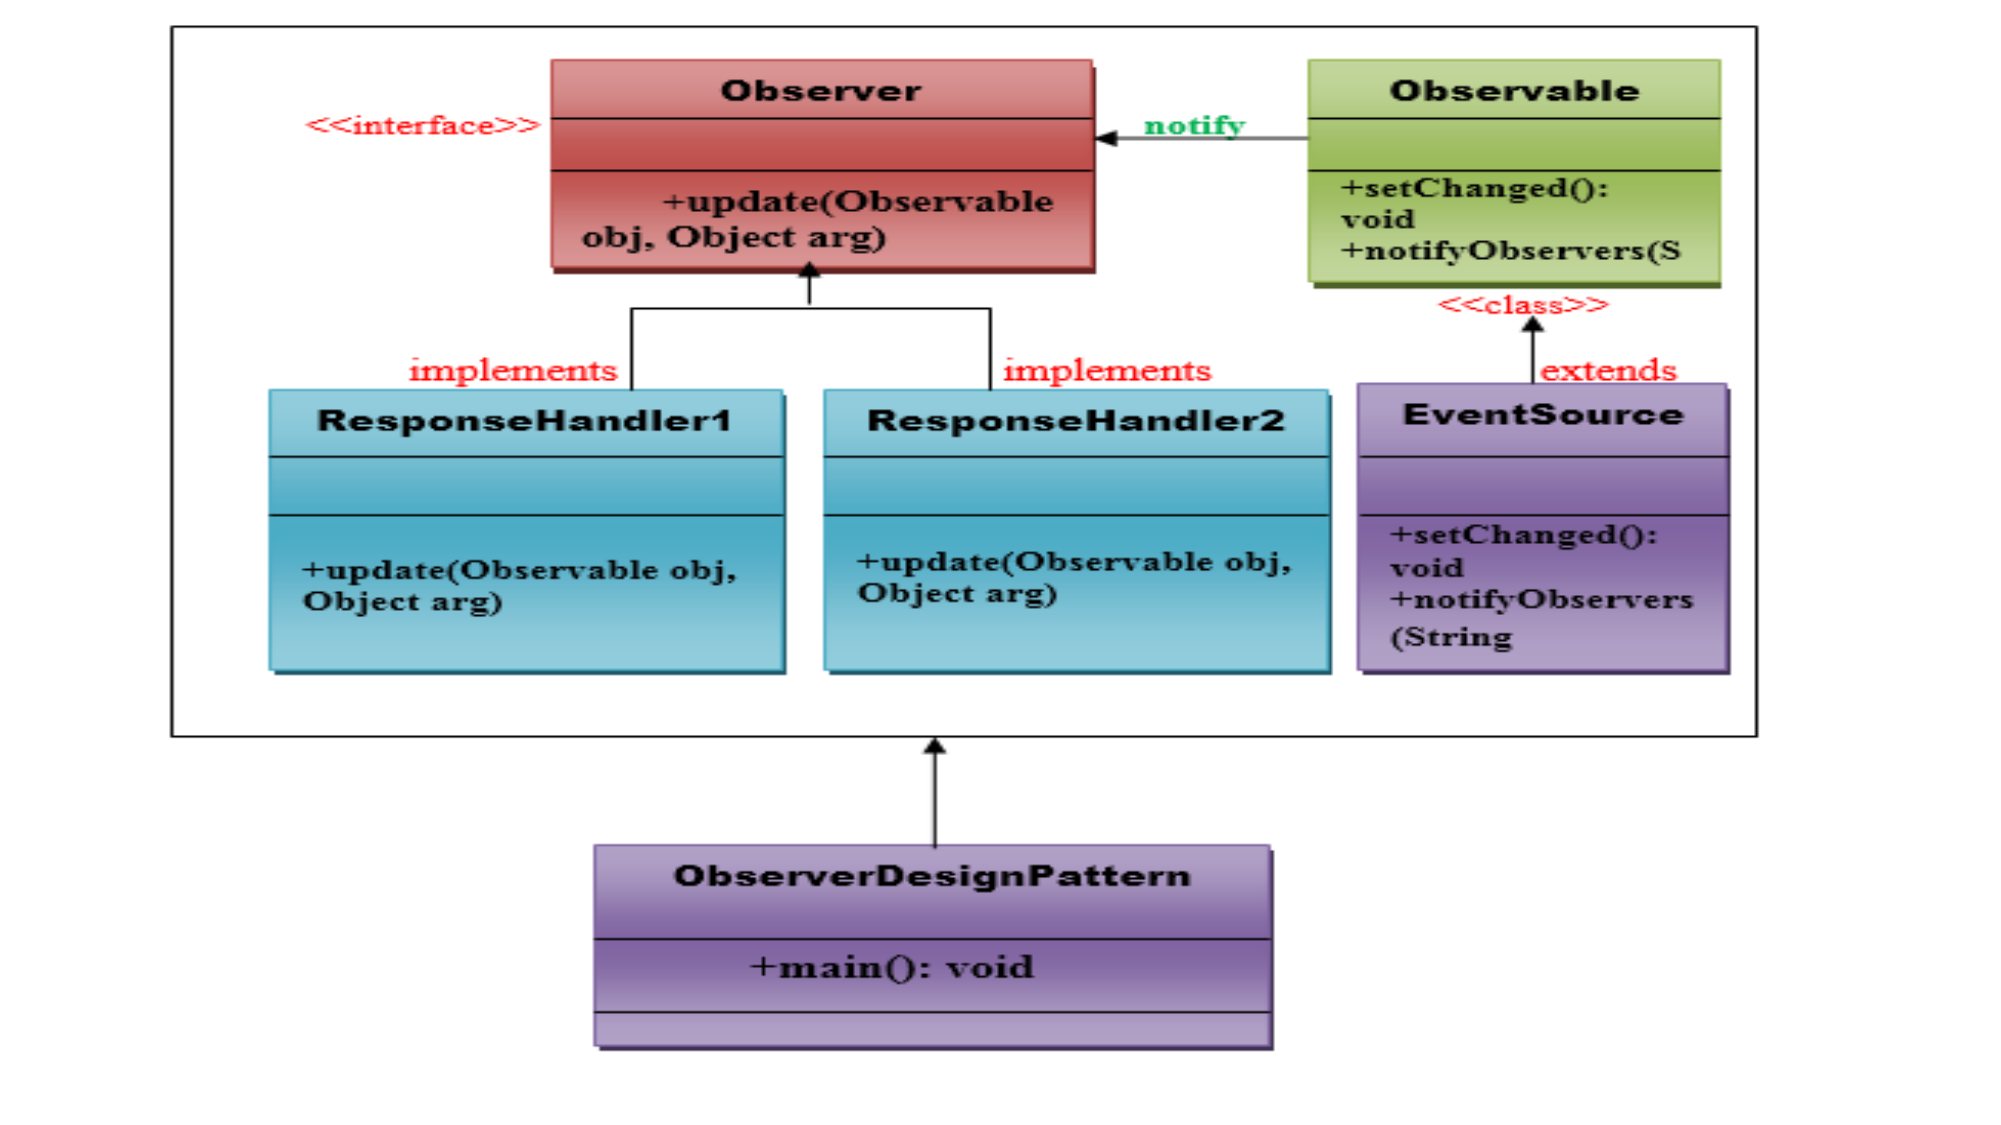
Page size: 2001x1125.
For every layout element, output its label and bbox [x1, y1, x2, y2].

picture [152, 0, 1842, 1066]
